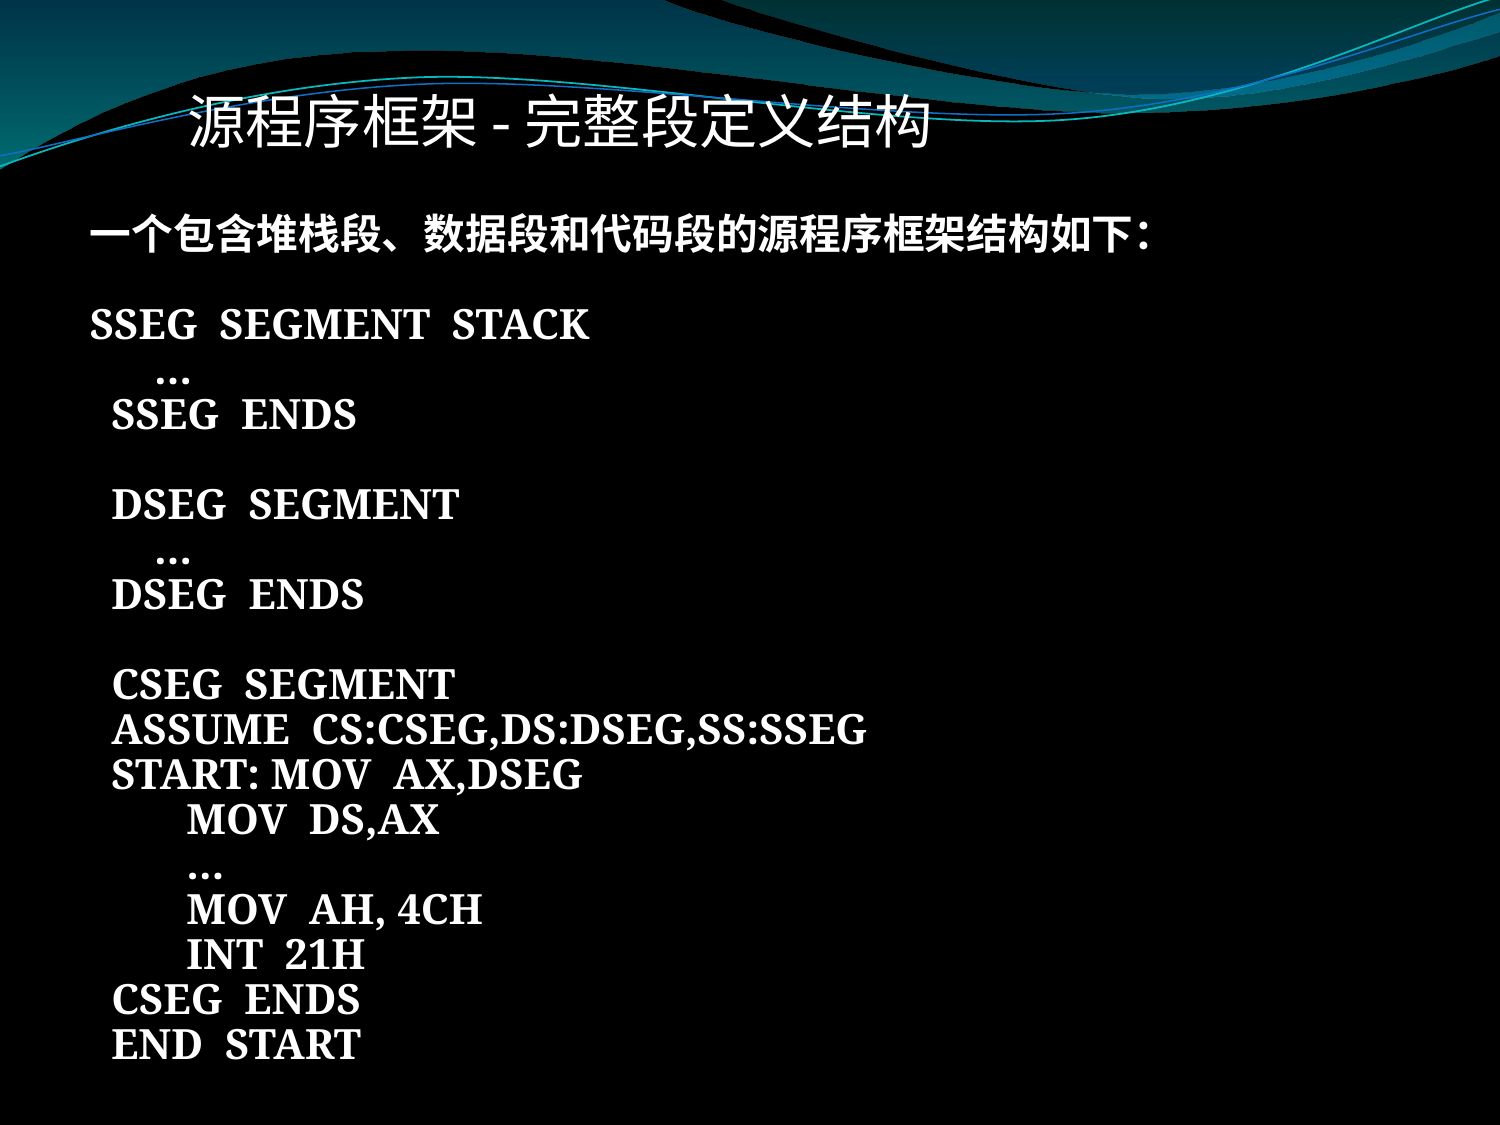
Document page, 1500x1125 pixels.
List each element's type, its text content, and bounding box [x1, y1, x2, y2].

text_box 一个包含堆栈段、数据段和代码段的源程序框架结构如下： SSEG SEGMENT STACK … SSEG ENDS DSEG SEGMENT … DSEG ENDS CSEG SEGMENT ASSUME CS:CSEG,DS:DSEG,SS:SSEG START: MOV AX,DSEG MOV DS,AX … MOV AH, 4CH INT 21H CSEG ENDS END START [75, 160, 1240, 1100]
title 源程序框架-完整段定义结构 [187, 62, 1020, 155]
